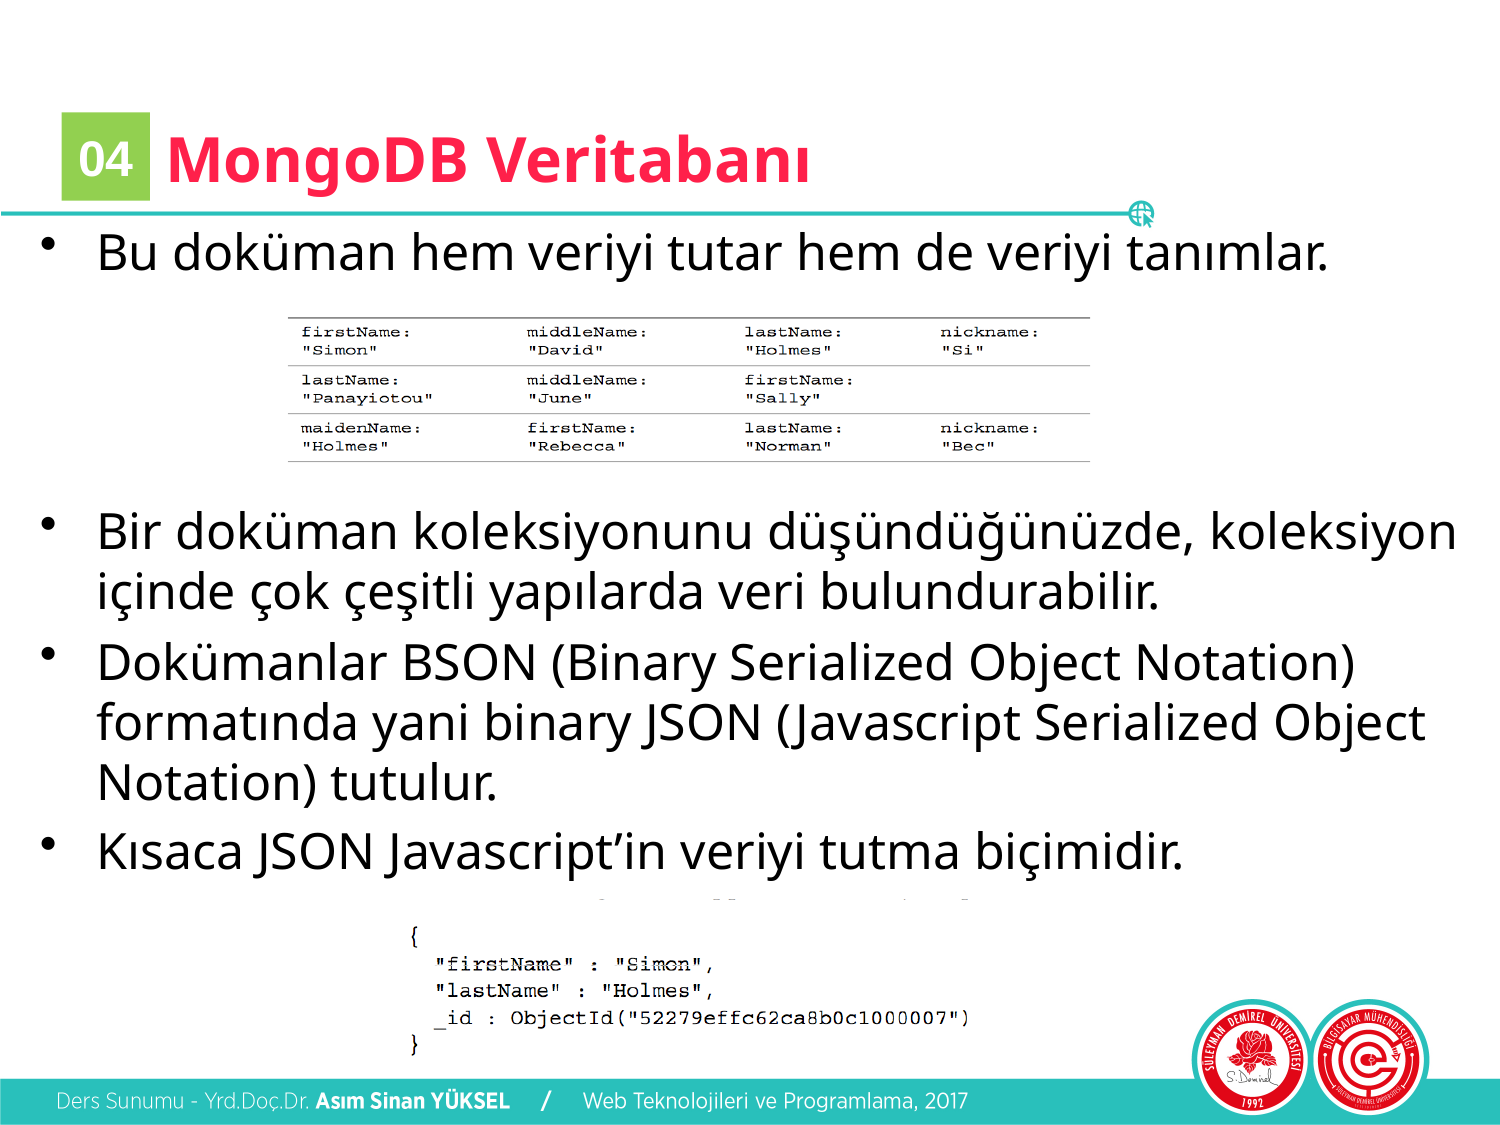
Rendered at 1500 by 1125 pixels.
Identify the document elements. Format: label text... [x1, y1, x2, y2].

title MongoDB Veritabanı [150, 112, 1150, 203]
text_box 04 [61, 112, 150, 201]
picture [0, 0, 1500, 1125]
list Bu doküman hem veriyi tutar hem de veriyi tanımlar. Bir doküman koleksiyonunu düşündüğünüzde, koleksiyon içinde çok çeşitli yapılarda veri bulundurabilir. Dokümanlar BSON (Binary Serialized Object Notation) formatında yani binary JSON (Javascript Serialized Object Notation) tutulur. Kısaca JSON Javascript’in veriyi tutma biçimidir. [24, 212, 1475, 1088]
